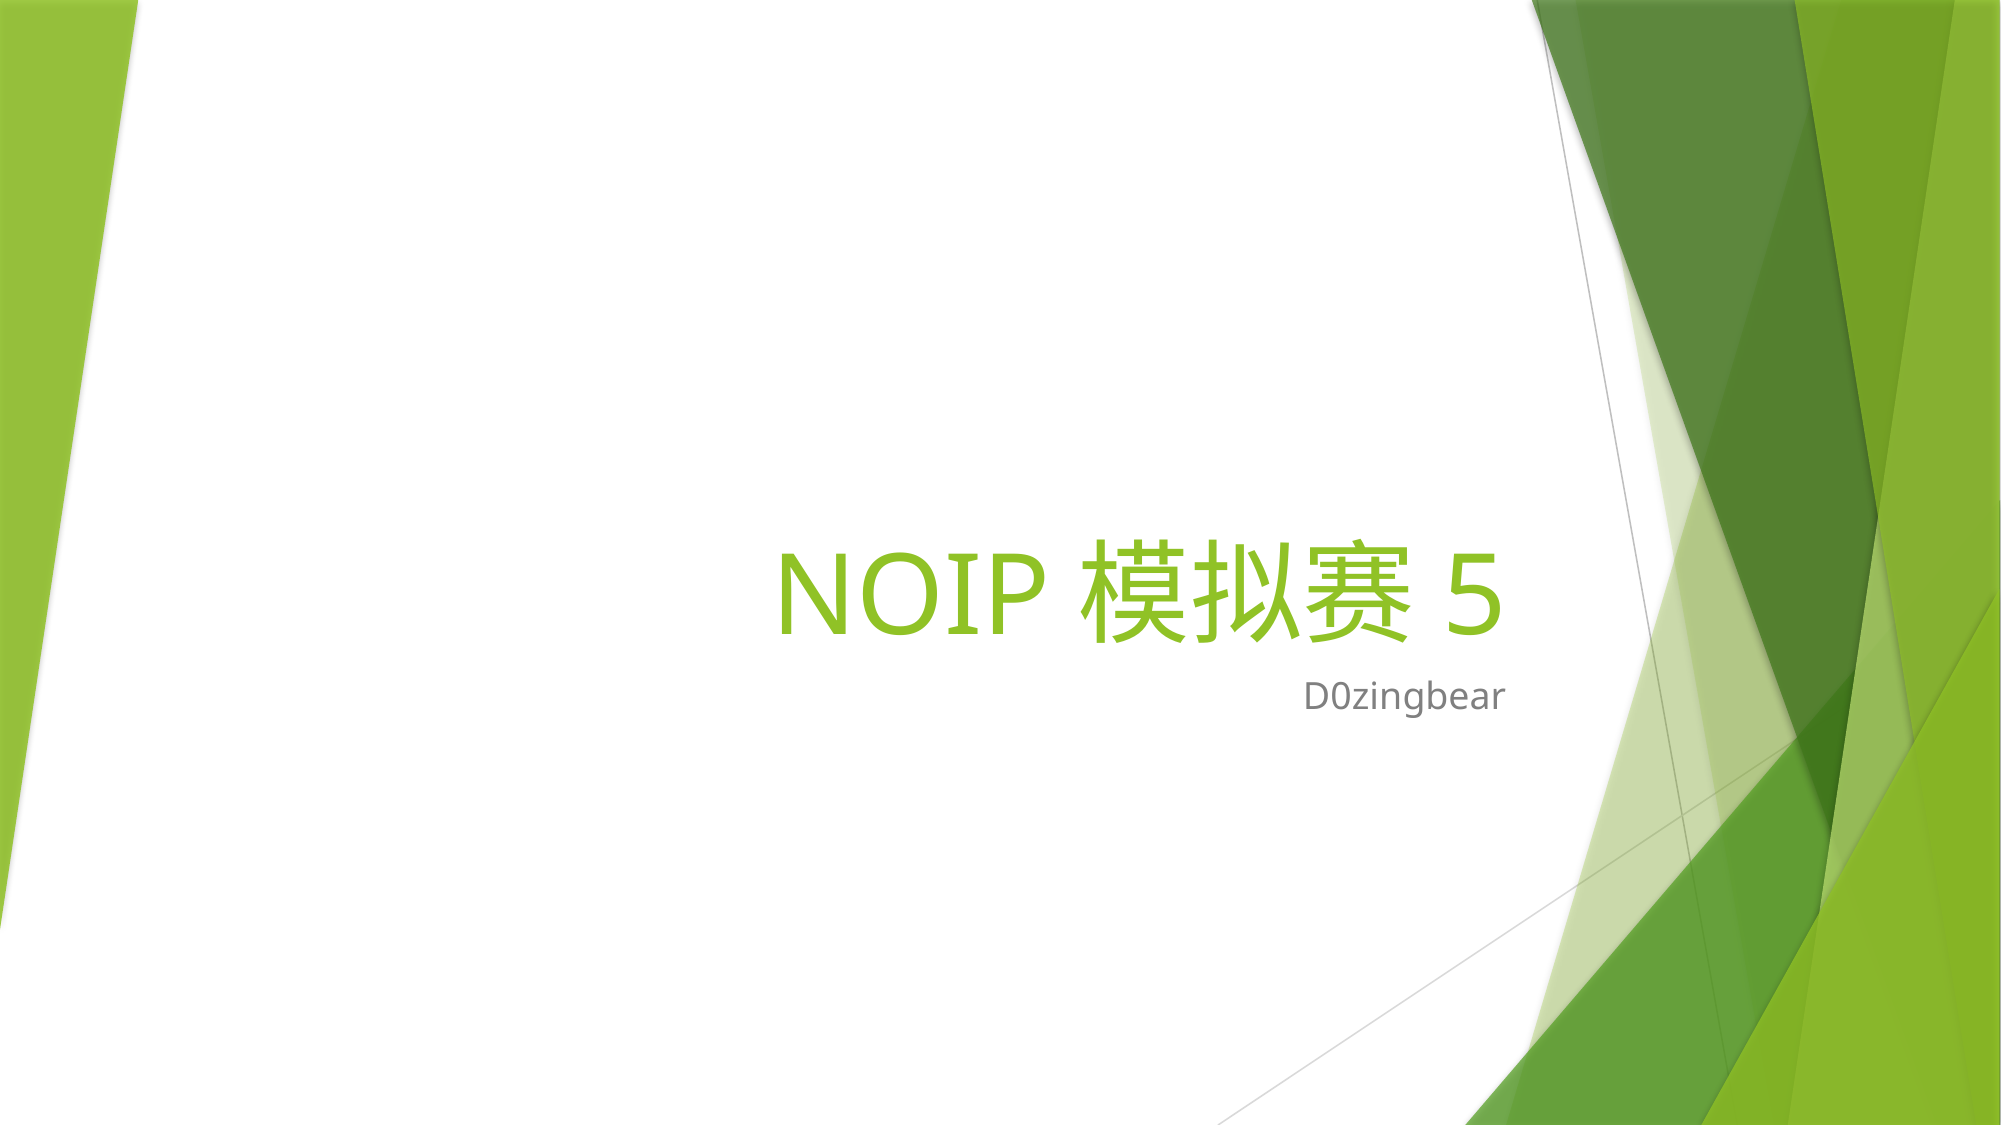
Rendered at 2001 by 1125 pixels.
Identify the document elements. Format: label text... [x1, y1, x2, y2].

subtitle D0zingbear [247, 664, 1522, 845]
title NOIP模拟赛5 [247, 394, 1522, 664]
